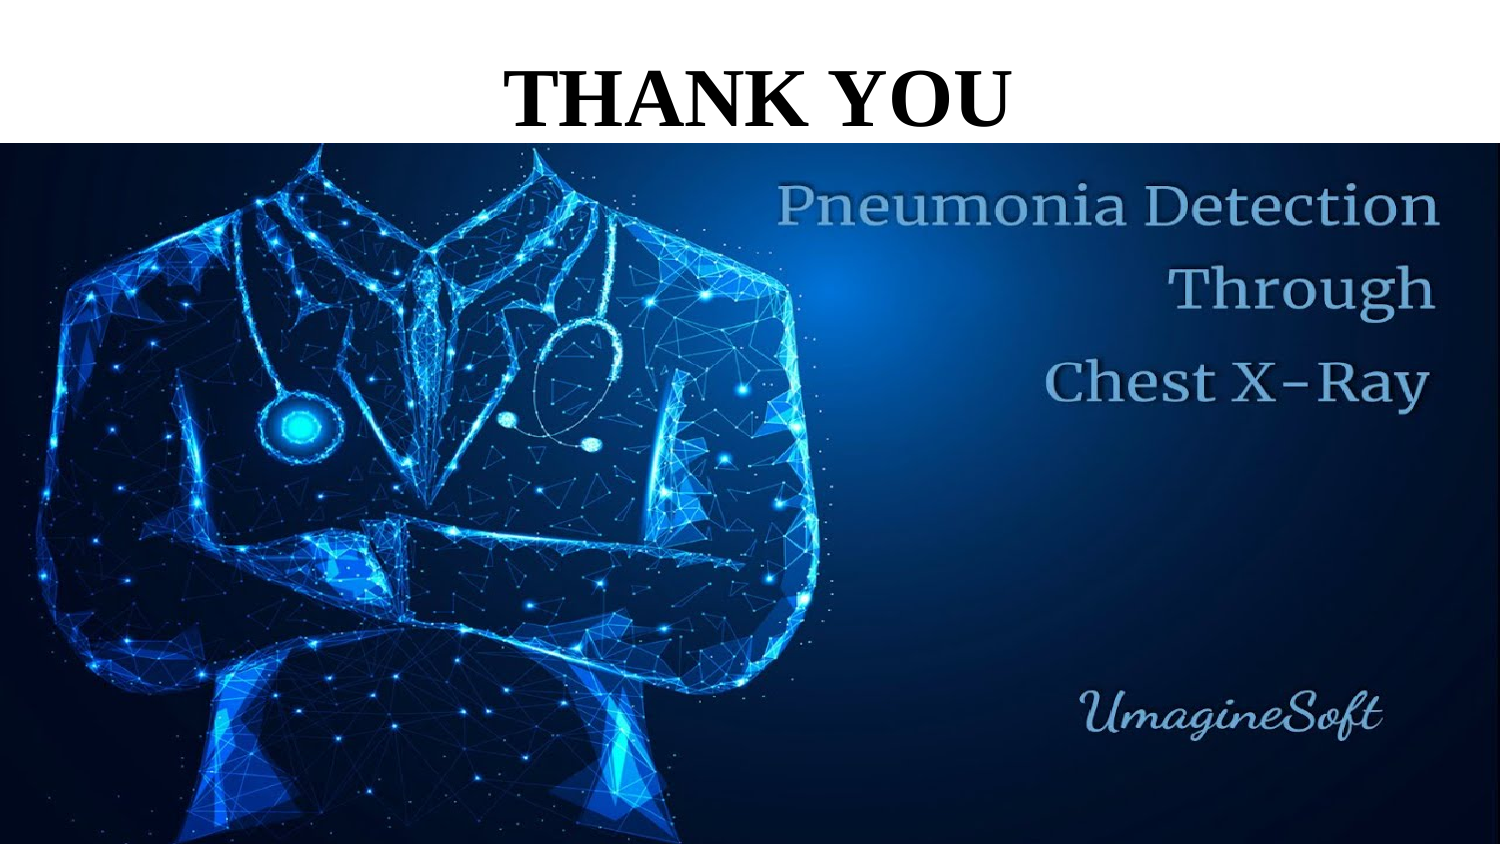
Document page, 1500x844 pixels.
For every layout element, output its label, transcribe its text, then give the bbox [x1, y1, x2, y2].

title THANK YOU [60, 0, 1458, 142]
picture [0, 143, 1500, 844]
